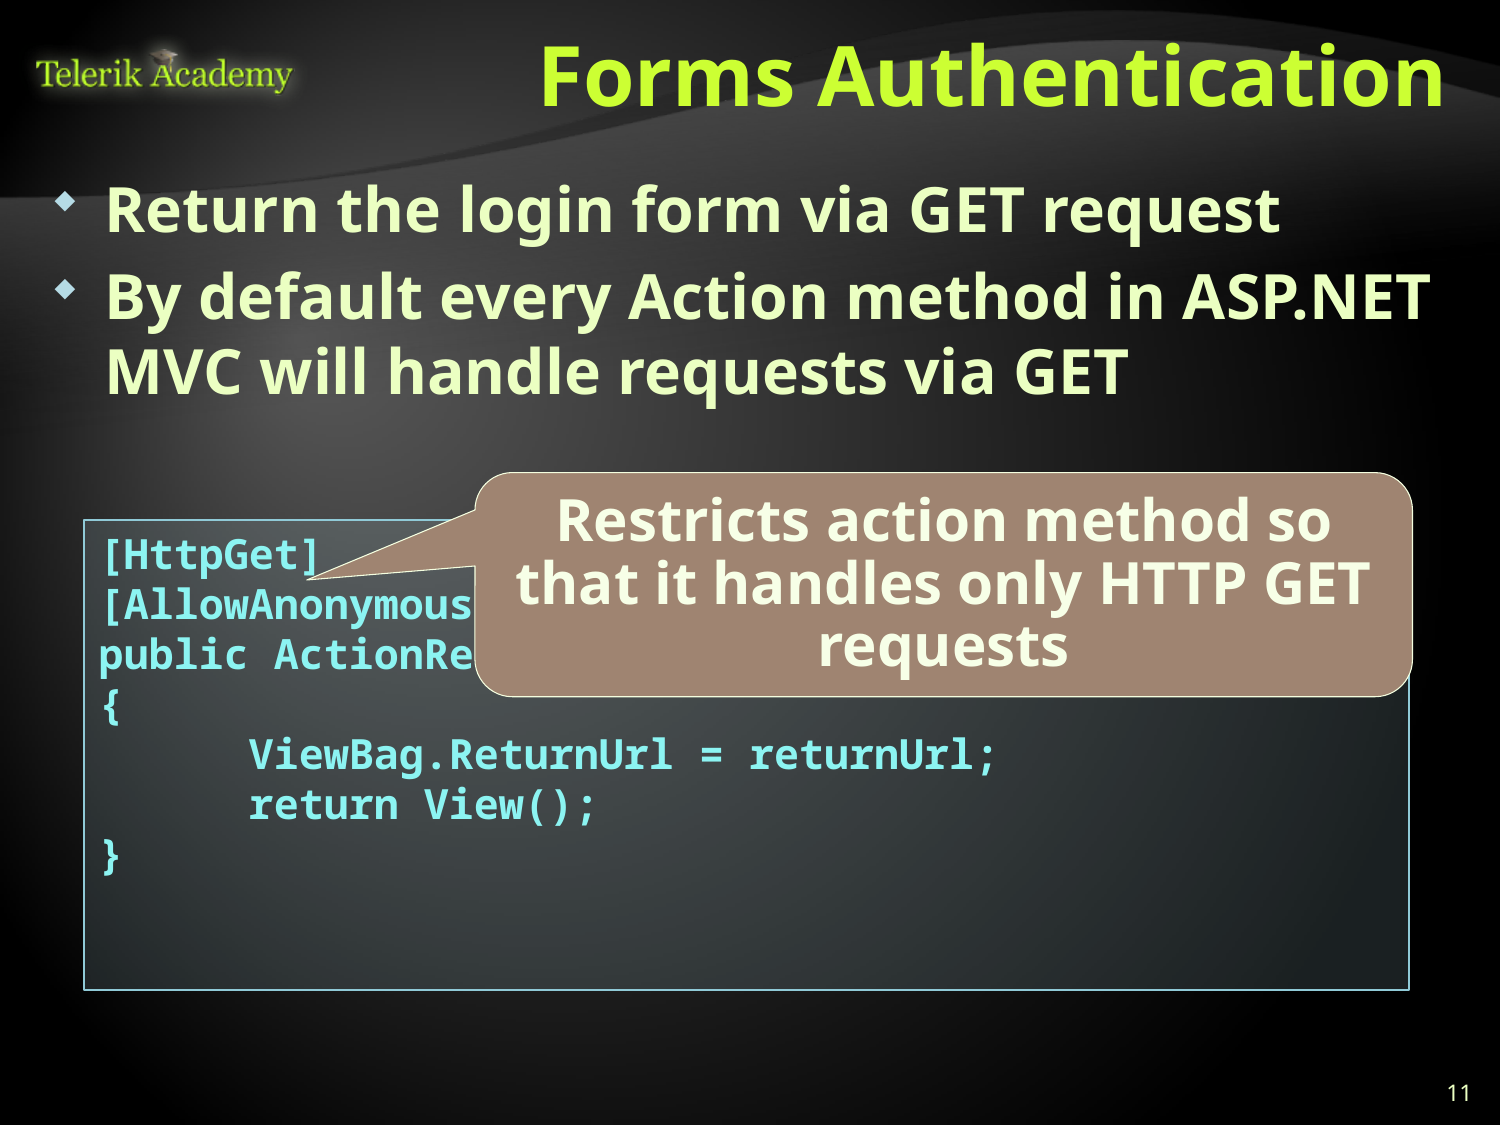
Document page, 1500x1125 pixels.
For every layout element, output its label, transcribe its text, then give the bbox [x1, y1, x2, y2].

list [HttpGet] [AllowAnonymous] public ActionResult Login(string returnUrl) { ViewBag.ReturnUrl = returnUrl; return View(); } [83, 519, 1410, 991]
picture [0, 0, 1500, 1125]
title Forms Authentication [300, 12, 1463, 150]
list Return the login form via GET request By default every Action method in ASP.NET MVC will handle requests via GET [37, 162, 1463, 511]
slide_number 11 [1412, 1074, 1488, 1113]
text_box Restricts action method so that it handles only HTTP GET requests [306, 472, 1413, 697]
